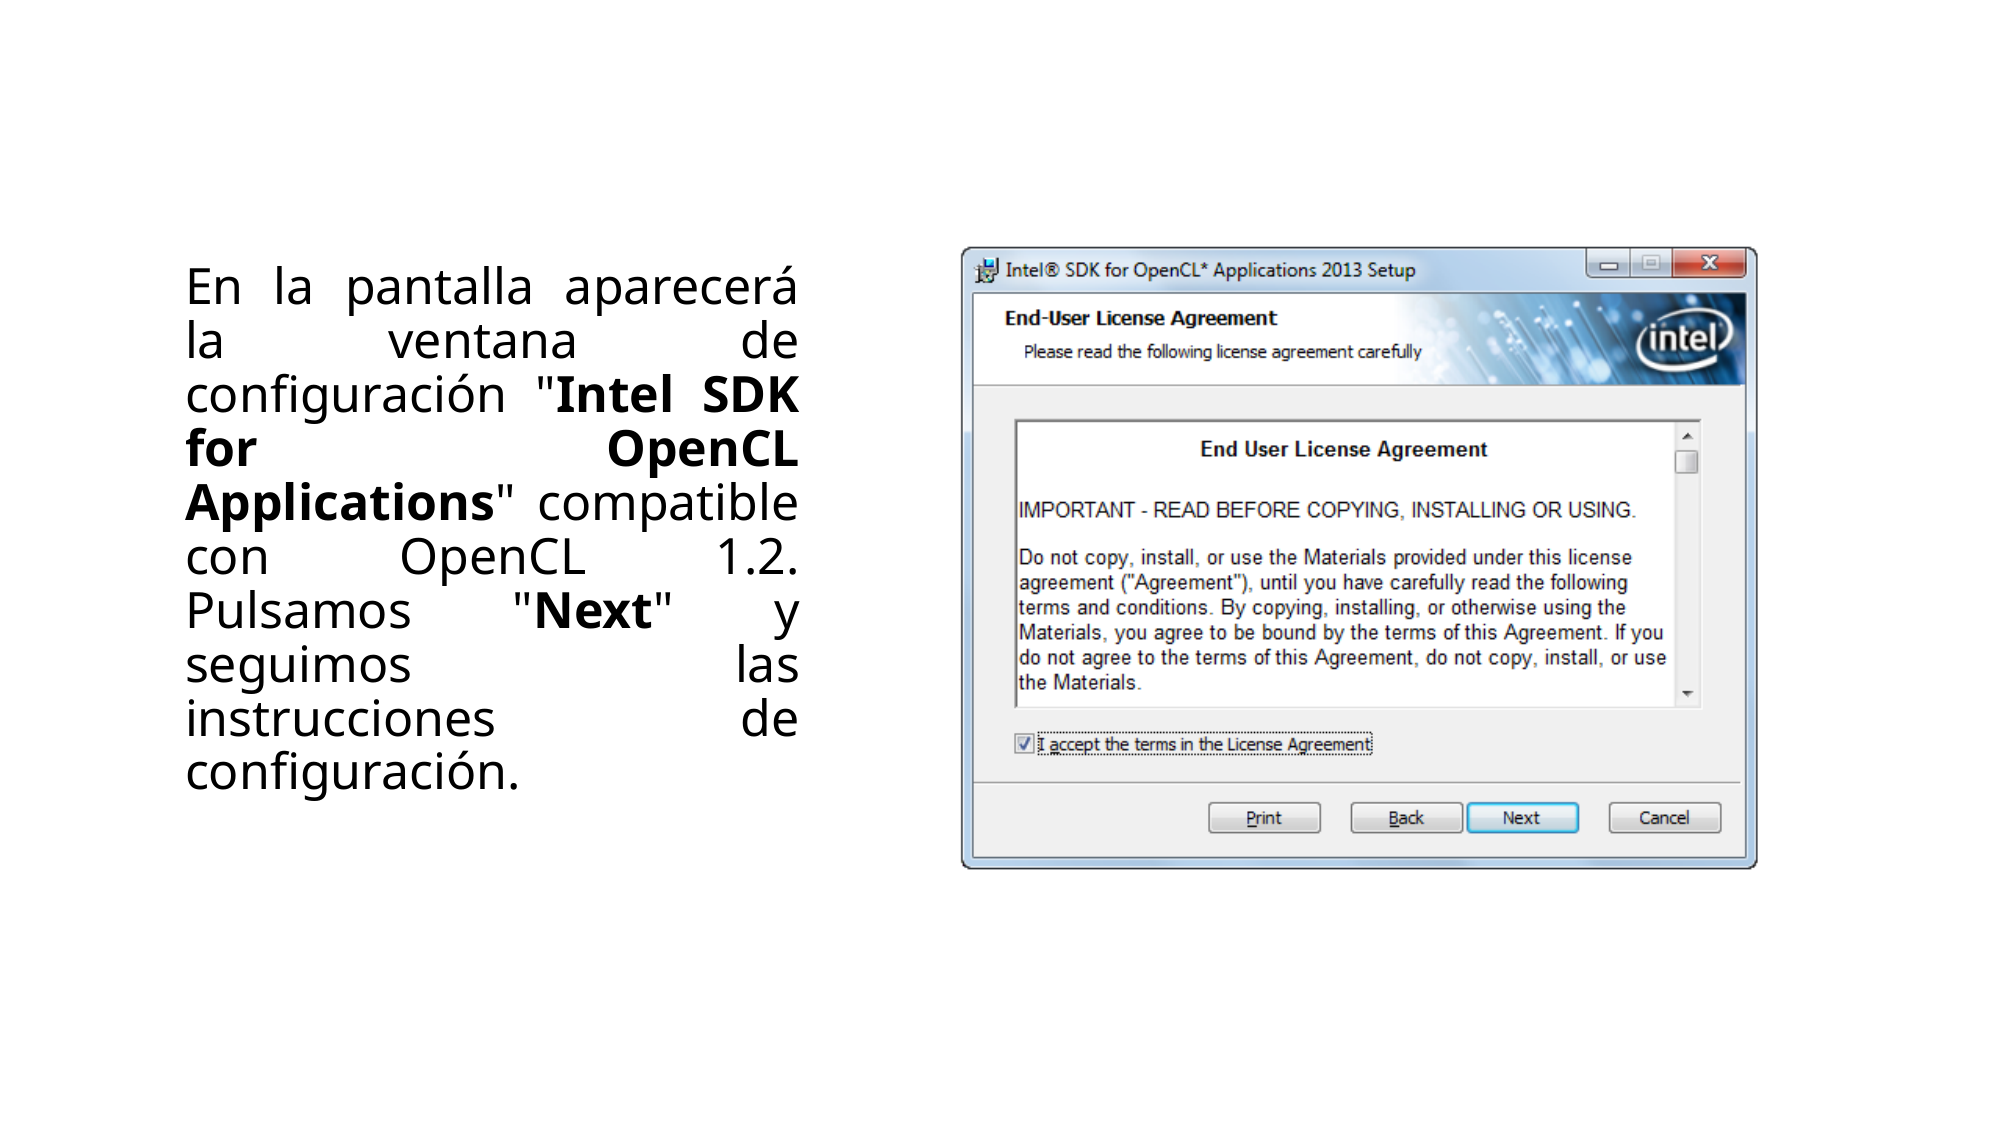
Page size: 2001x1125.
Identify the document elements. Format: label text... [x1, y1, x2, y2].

list En la pantalla aparecerá la ventana de configuración "Intel SDK for OpenCL Applications" compatible con OpenCL 1.2. Pulsamos "Next" y seguimos las instrucciones de configuración. [170, 253, 816, 879]
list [952, 244, 1761, 879]
